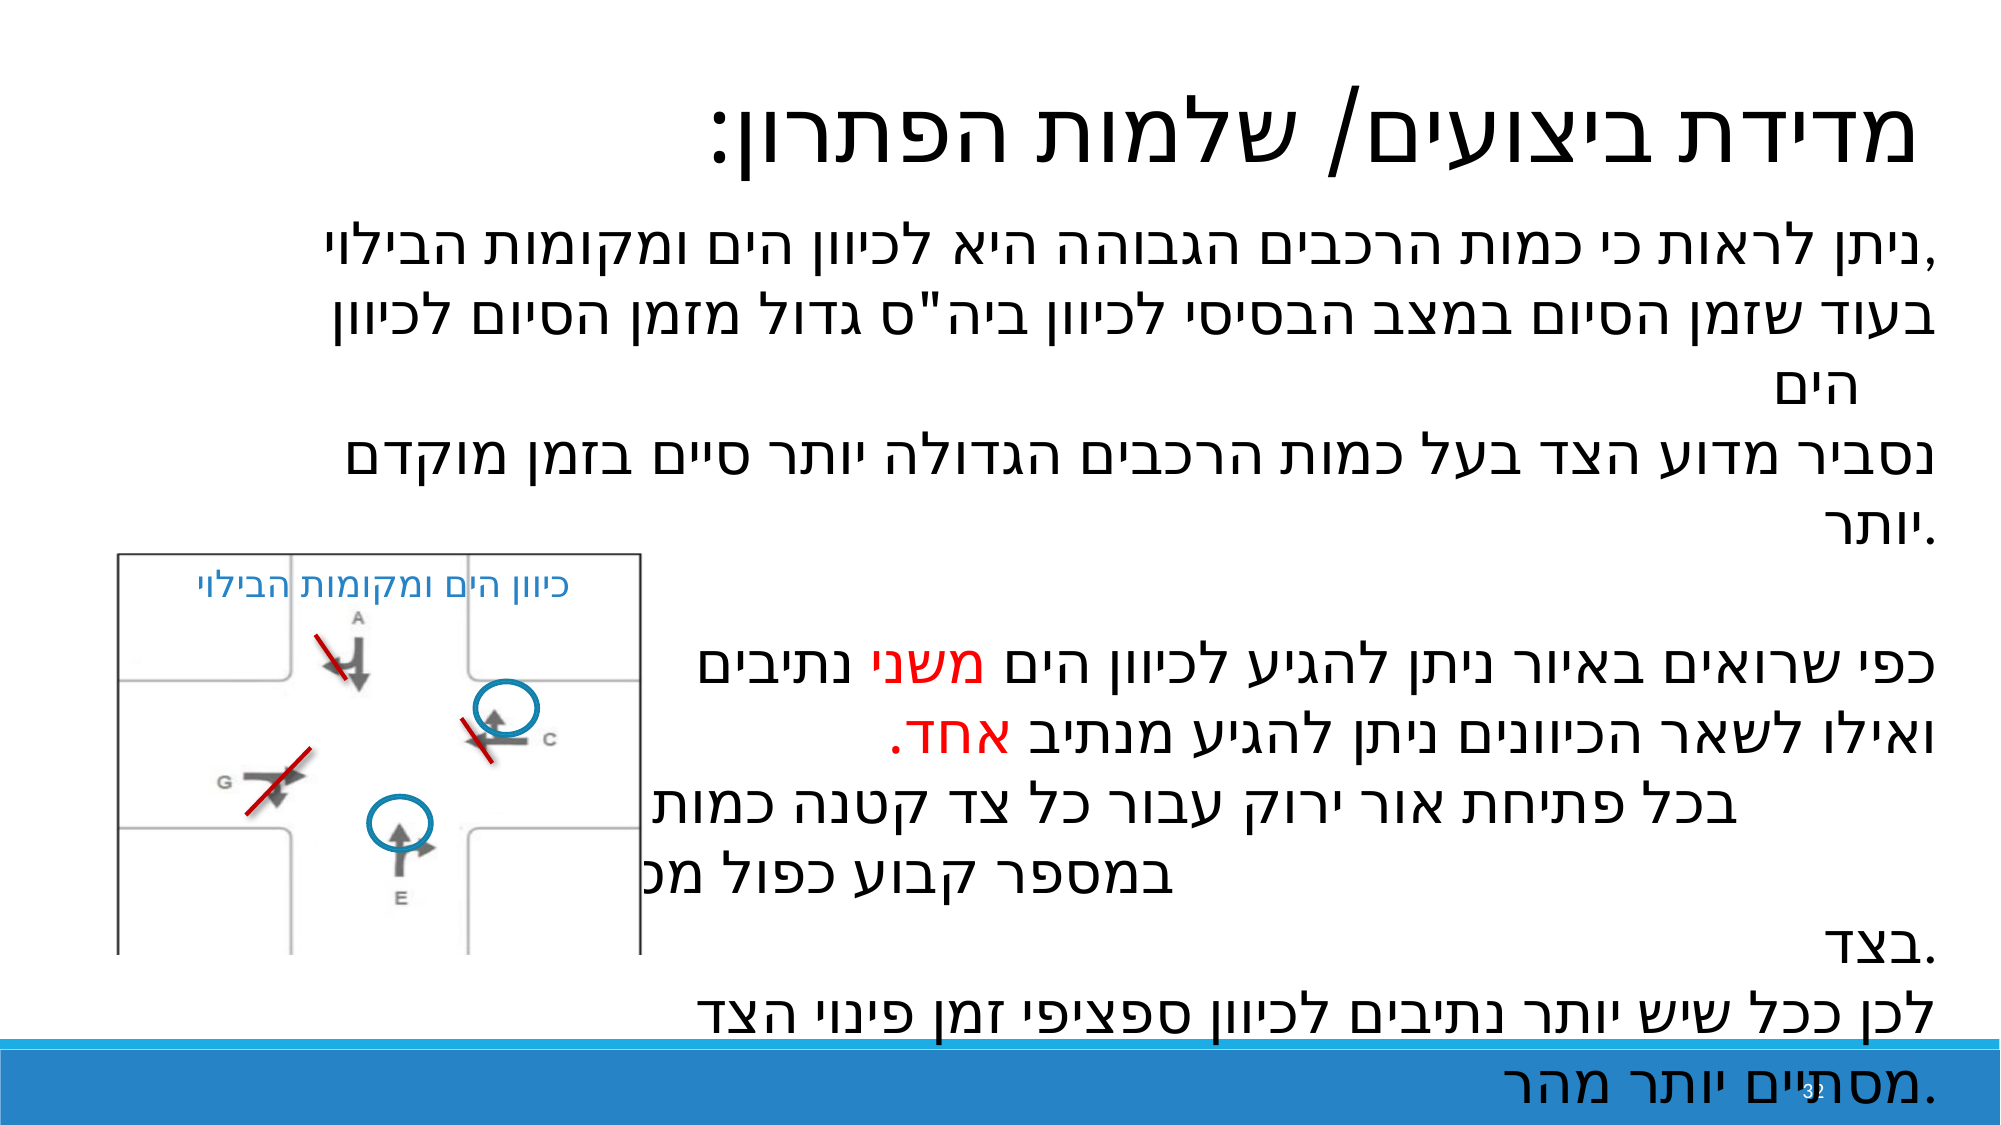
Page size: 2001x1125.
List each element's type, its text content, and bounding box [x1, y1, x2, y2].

slide_number 32 [1624, 1059, 1840, 1120]
text_box ניתן לראות כי כמות הרכבים הגבוהה היא לכיוון הים ומקומות הבילוי, בעוד שזמן הסיום במצב הבסיסי לכיוון ביה"ס גדול מזמן הסיום לכיוון הים נסביר מדוע הצד בעל כמות הרכבים הגדולה יותר סיים בזמן מוקדם יותר. כפי שרואים באיור ניתן להגיע לכיוון הים משני נתיבים ואילו לשאר הכיוונים ניתן להגיע מנתיב אחד. בכל פתיחת אור ירוק עבור כל צד קטנה כמות הרכבים במספר קבוע כפול מספר הנתיבים בצד. לכן ככל שיש יותר נתיבים לכיוון ספציפי זמן פינוי הצד מסתיים יותר מהר. [245, 198, 1954, 1123]
text_box מדידת ביצועים/ שלמות הפתרון: [287, 76, 1938, 198]
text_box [113, 552, 645, 956]
